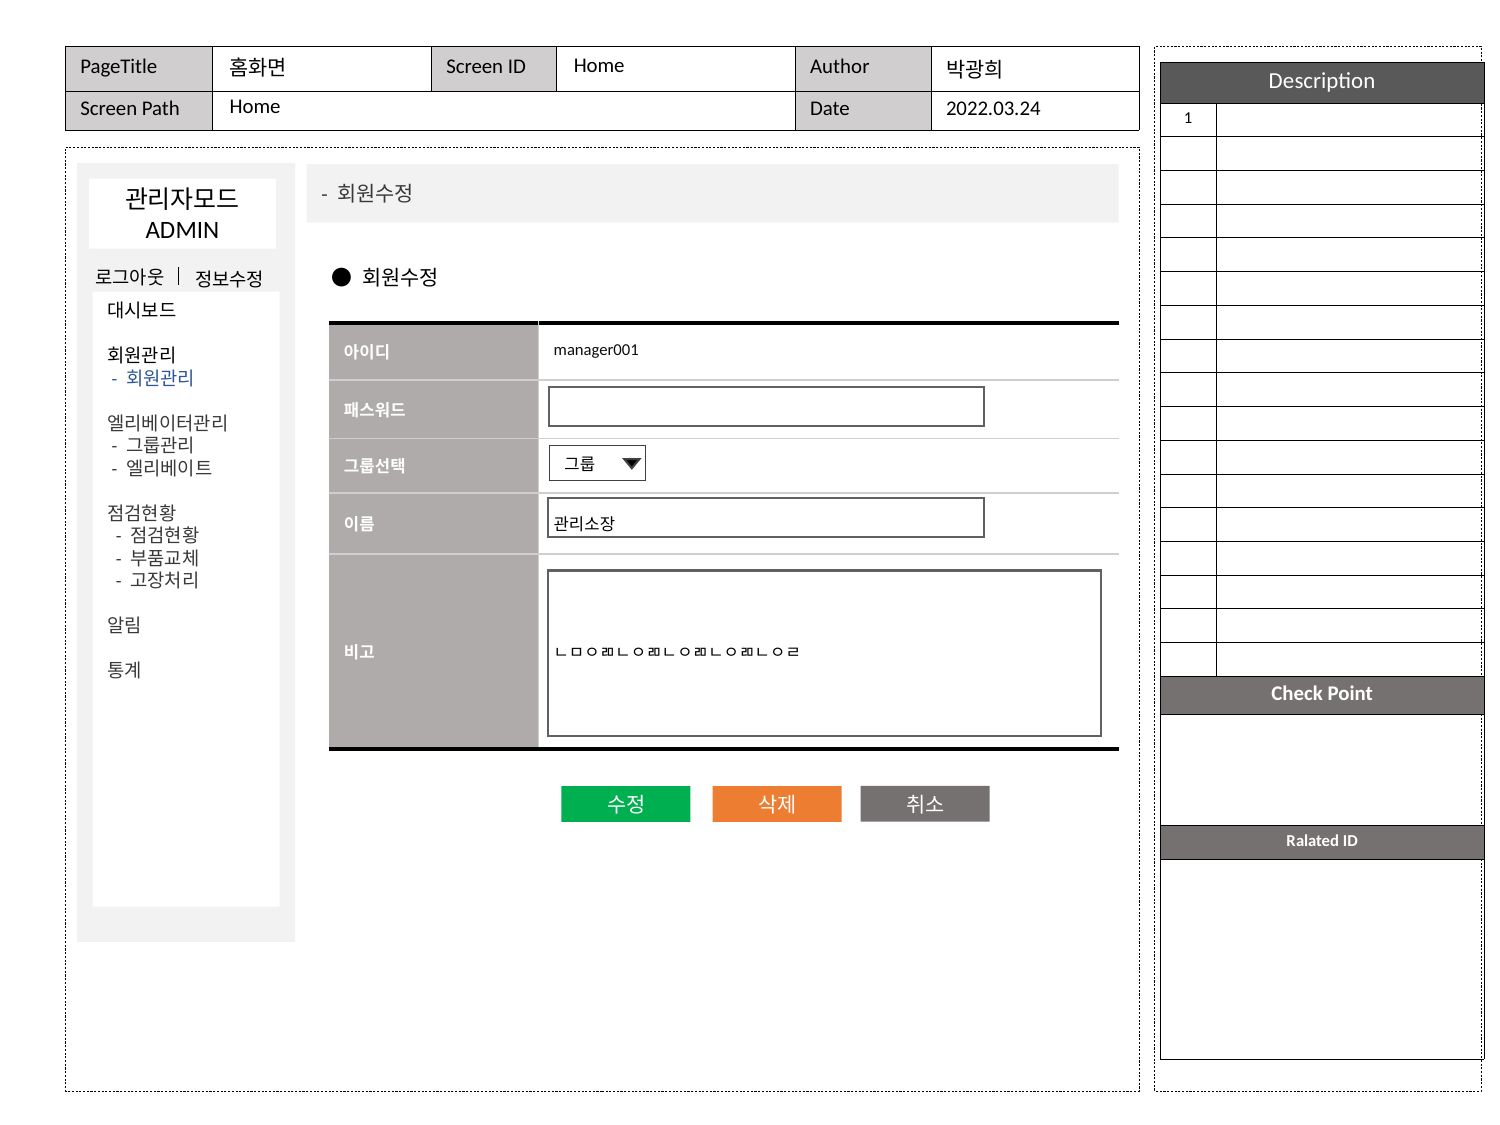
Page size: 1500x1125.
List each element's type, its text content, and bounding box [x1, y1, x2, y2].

table_cell [1217, 576, 1484, 608]
text_box 홈화면 [214, 47, 433, 84]
table_cell [1217, 542, 1484, 575]
text_box 삭제 [712, 785, 843, 823]
table_cell [1161, 137, 1216, 170]
table_cell [1217, 171, 1484, 204]
table_cell [1217, 441, 1484, 474]
table_cell [1161, 407, 1216, 440]
table_cell 1 [1161, 104, 1216, 136]
text_box [547, 569, 1102, 737]
table_cell 비고 [329, 555, 538, 747]
text_box ● 회원수정 [316, 257, 454, 298]
table_header Description [1161, 63, 1484, 103]
table_cell [1161, 373, 1216, 406]
table_cell [1161, 205, 1216, 237]
text_box [548, 386, 985, 427]
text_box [549, 445, 646, 482]
table_cell [1217, 205, 1484, 237]
table_cell [539, 439, 1119, 492]
table_cell [1161, 643, 1216, 676]
table_cell [1217, 272, 1484, 305]
table_cell [539, 381, 1119, 438]
text_box 취소 [860, 785, 991, 823]
text_box Home [214, 84, 790, 125]
table_cell [1217, 643, 1484, 676]
table_header manager001 [539, 325, 1119, 379]
table_cell 그룹선택 [329, 439, 538, 492]
table_cell [1161, 576, 1216, 608]
text_box 수정 [560, 785, 691, 823]
text_box - 회원수정 [306, 163, 1120, 224]
table_cell ㄴㅁㅇㄻㄴㅇㄻㄴㅇㄻㄴㅇㄻㄴㅇㄹ [539, 555, 1119, 747]
text_box [76, 162, 296, 943]
table_cell Check Point [1161, 677, 1484, 714]
table_cell 관리소장 [539, 494, 1119, 553]
table_cell [1161, 238, 1216, 271]
table_cell [1161, 171, 1216, 204]
table_cell [1161, 609, 1216, 642]
table_cell 패스워드 [329, 381, 538, 438]
table_cell [1161, 542, 1216, 575]
text_box 대시보드 회원관리 - 회원관리 엘리베이터관리 - 그룹관리 - 엘리베이트 점검현황 - 점검현황 - 부품교체 - 고장처리 알림 통계 [92, 291, 281, 908]
text_box Home [558, 44, 778, 85]
table_cell [1161, 860, 1484, 1059]
table_cell [1217, 137, 1484, 170]
table_header 아이디 [329, 325, 538, 379]
table_cell [1217, 407, 1484, 440]
text_box 정보수정 [180, 260, 279, 291]
table_cell [1217, 238, 1484, 271]
text_box [547, 497, 985, 538]
table_cell [1161, 508, 1216, 541]
table_cell [1217, 609, 1484, 642]
table_cell Ralated ID [1161, 826, 1484, 859]
text_box 로그아웃 [80, 258, 180, 296]
table_cell [1161, 441, 1216, 474]
table_cell [1161, 475, 1216, 507]
table_cell [1161, 715, 1484, 825]
table_cell [1217, 306, 1484, 339]
table_cell [1161, 306, 1216, 339]
table_cell [1217, 373, 1484, 406]
table_cell [1161, 340, 1216, 372]
table_cell [1217, 475, 1484, 507]
table_cell [1217, 508, 1484, 541]
table_cell [1217, 340, 1484, 372]
table_cell 이름 [329, 494, 538, 553]
table_cell [1161, 272, 1216, 305]
text_box 관리자모드 ADMIN [88, 178, 277, 250]
table_cell [1217, 104, 1484, 136]
